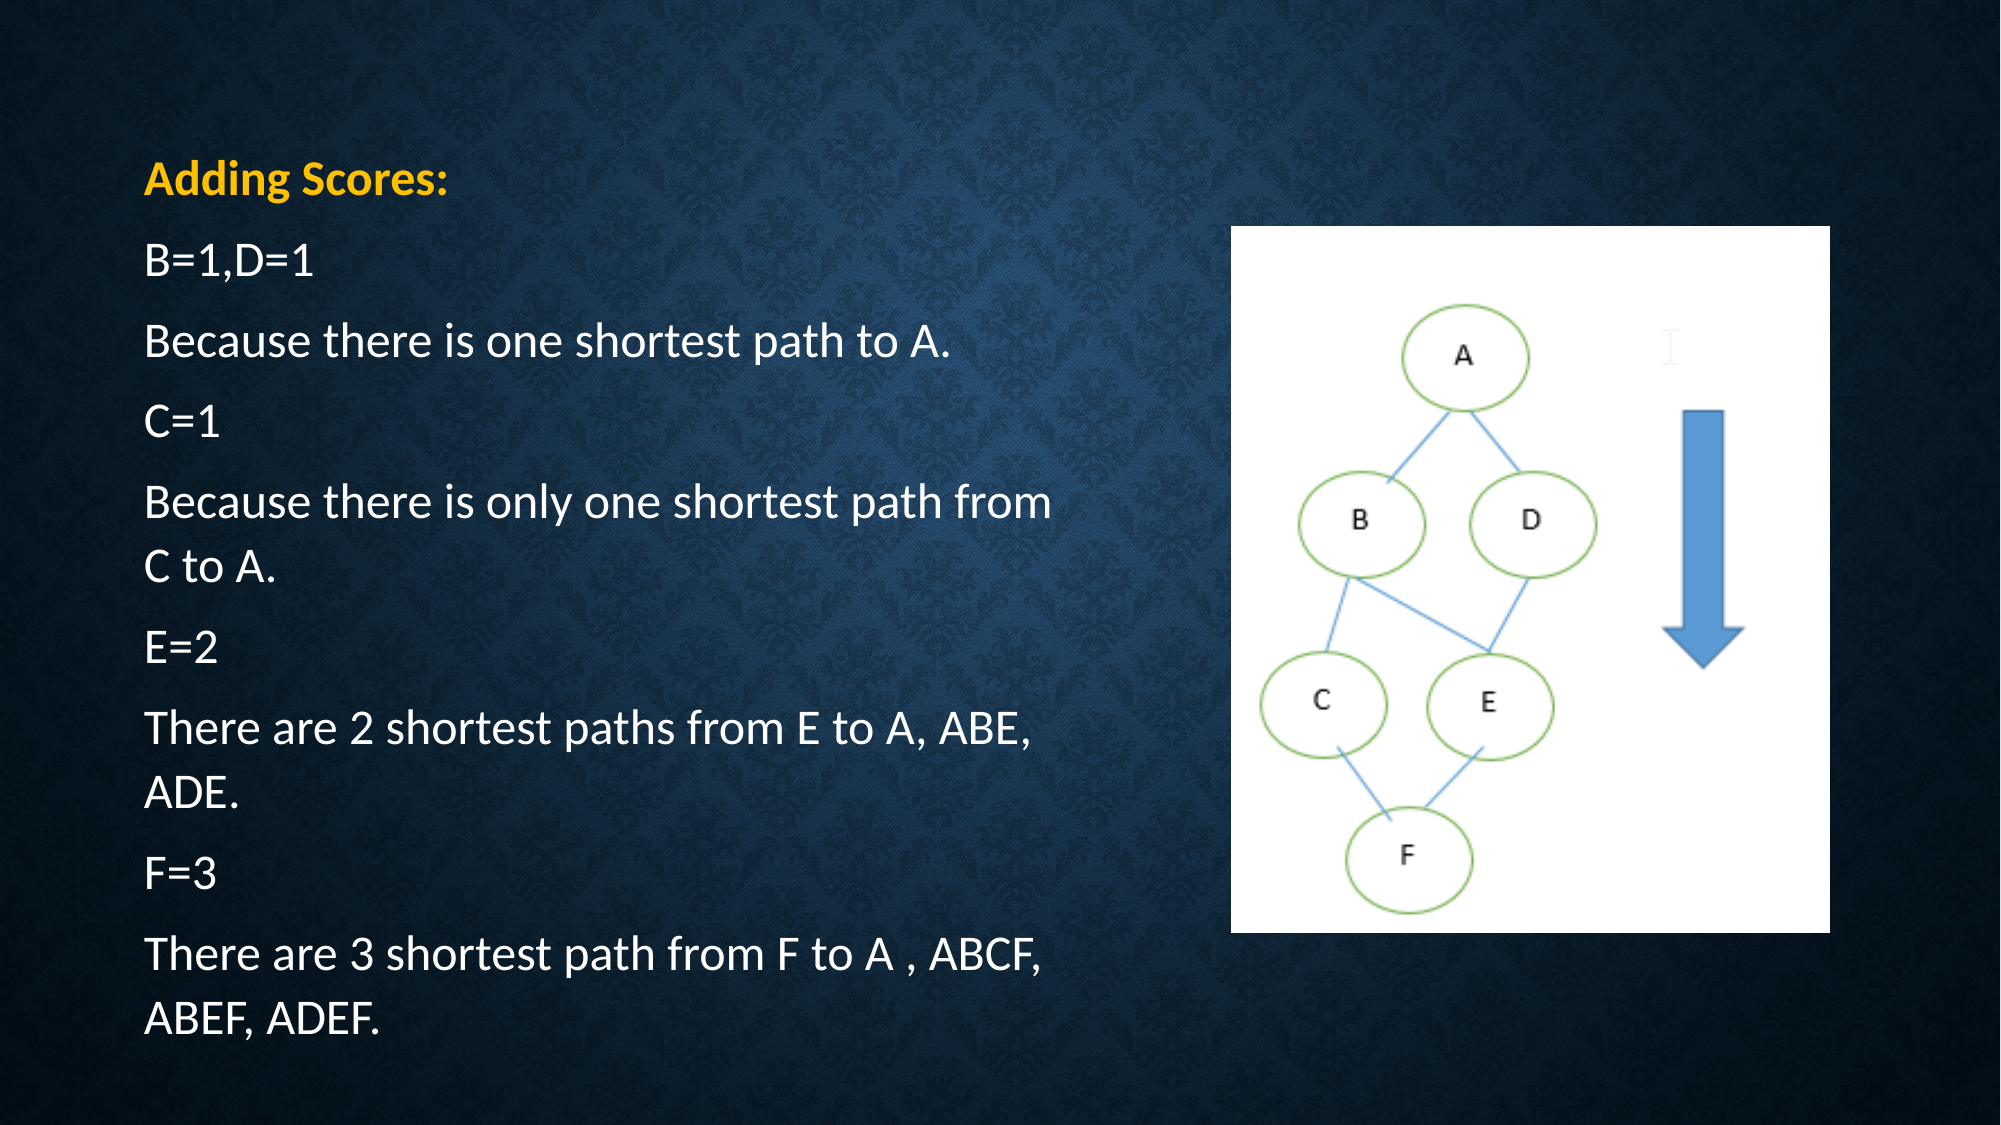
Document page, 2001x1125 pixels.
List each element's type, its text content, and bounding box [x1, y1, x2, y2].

picture [1230, 225, 1830, 933]
text_box Adding Scores: B=1,D=1 Because there is one shortest path to A. C=1 Because there is only one shortest path from C to A. E=2 There are 2 shortest paths from E to A, ABE, ADE. F=3 There are 3 shortest path from F to A , ABCF, ABEF, ADEF. [129, 133, 1085, 1053]
